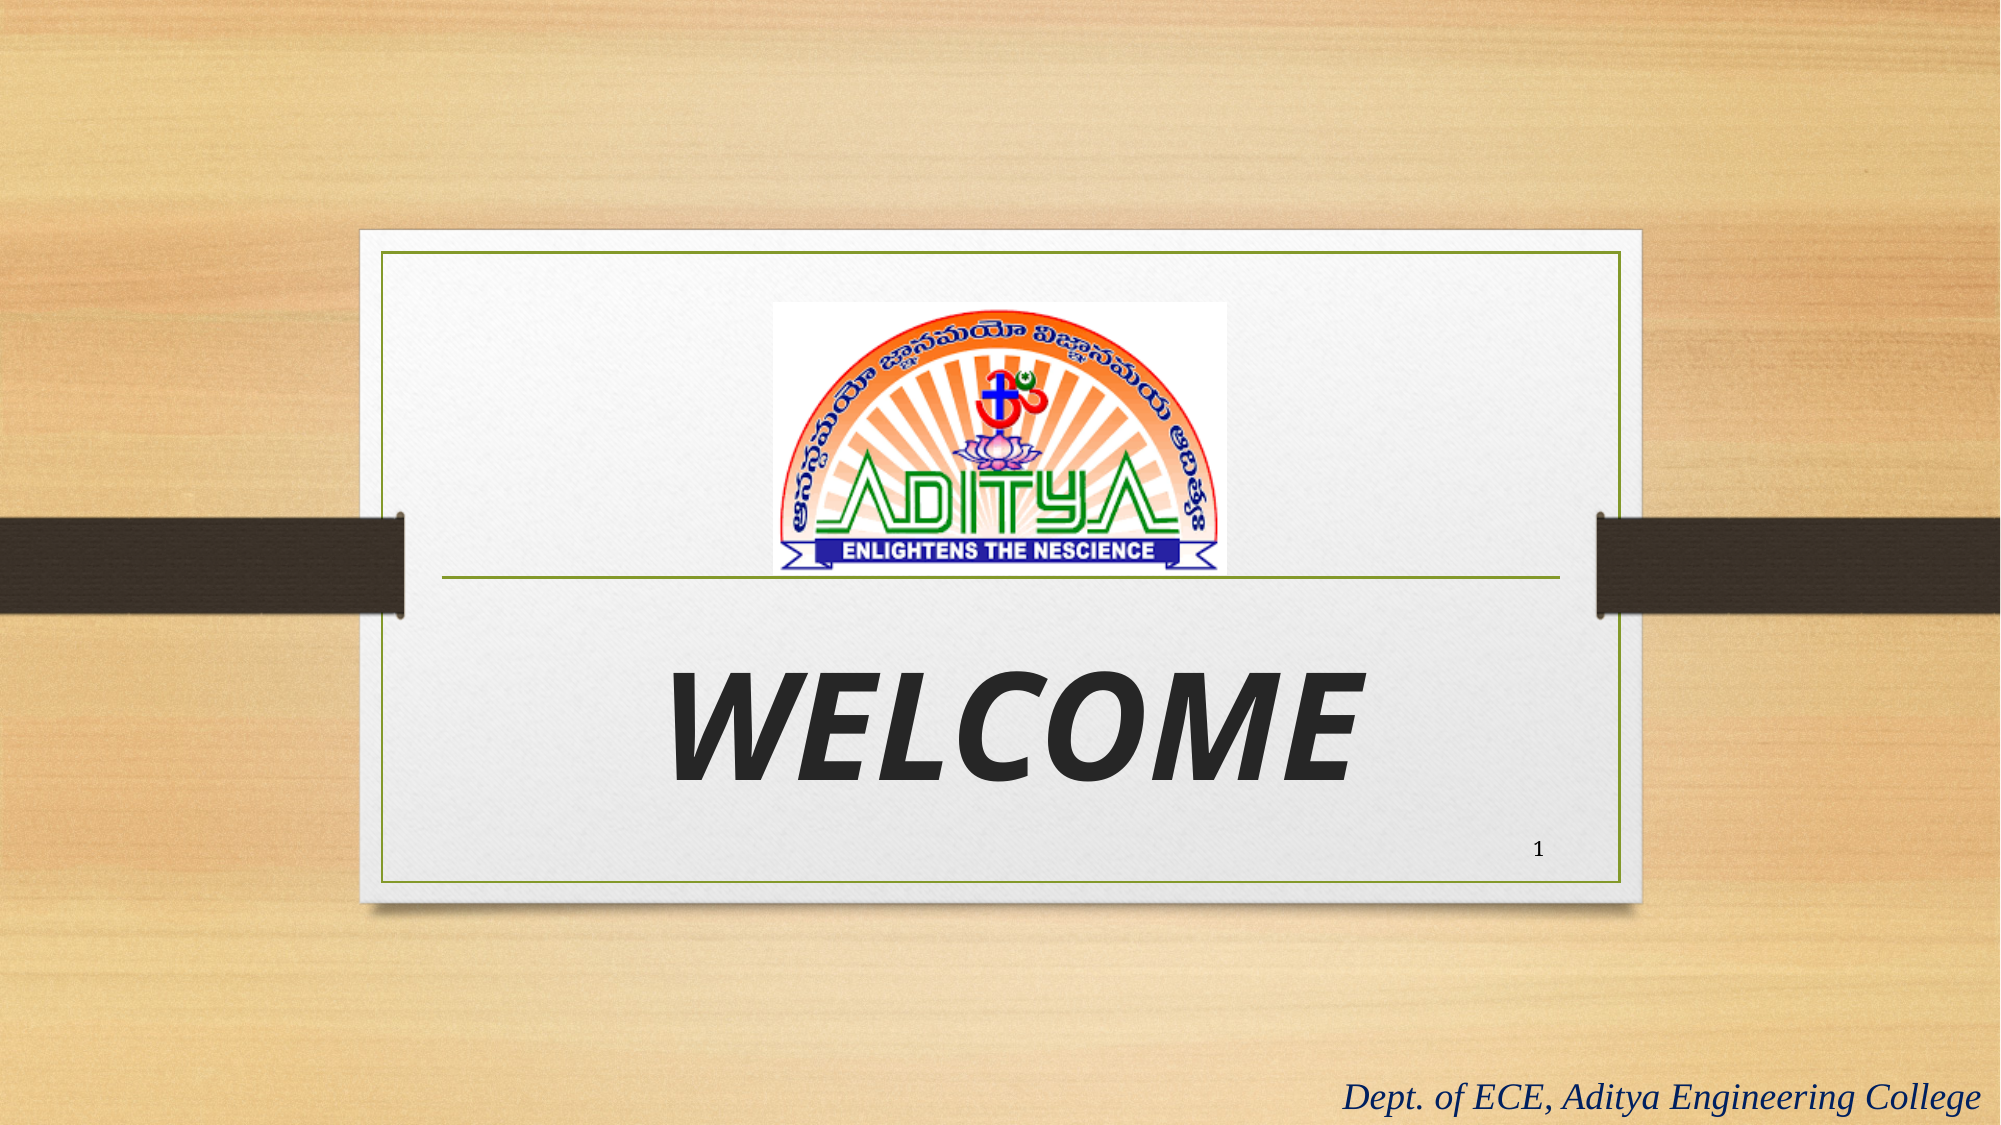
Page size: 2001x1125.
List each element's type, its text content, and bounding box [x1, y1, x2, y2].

title WELCOME [281, 625, 1742, 818]
text_box Dept. of ECE, Aditya Engineering College [1328, 1061, 2000, 1125]
picture [0, 0, 2001, 1125]
slide_number 1 [1469, 826, 1560, 873]
